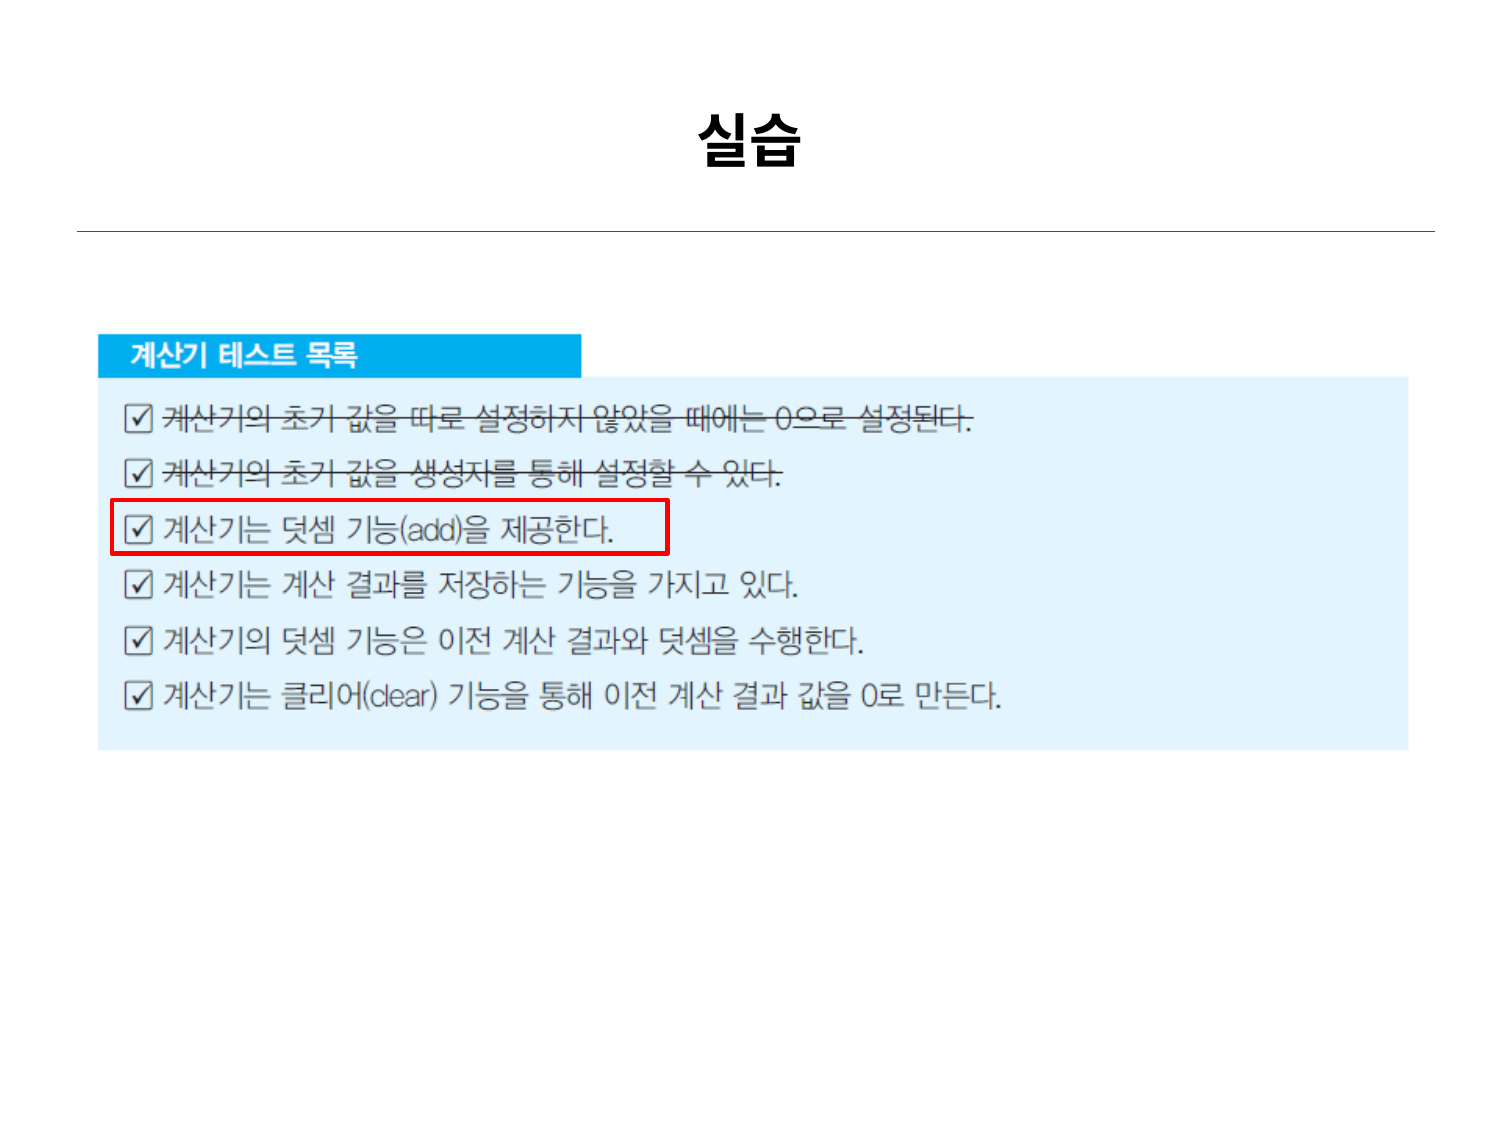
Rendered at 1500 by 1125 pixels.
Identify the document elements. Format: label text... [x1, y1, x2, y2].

picture [39, 299, 1462, 810]
title 실습 [75, 45, 1425, 233]
